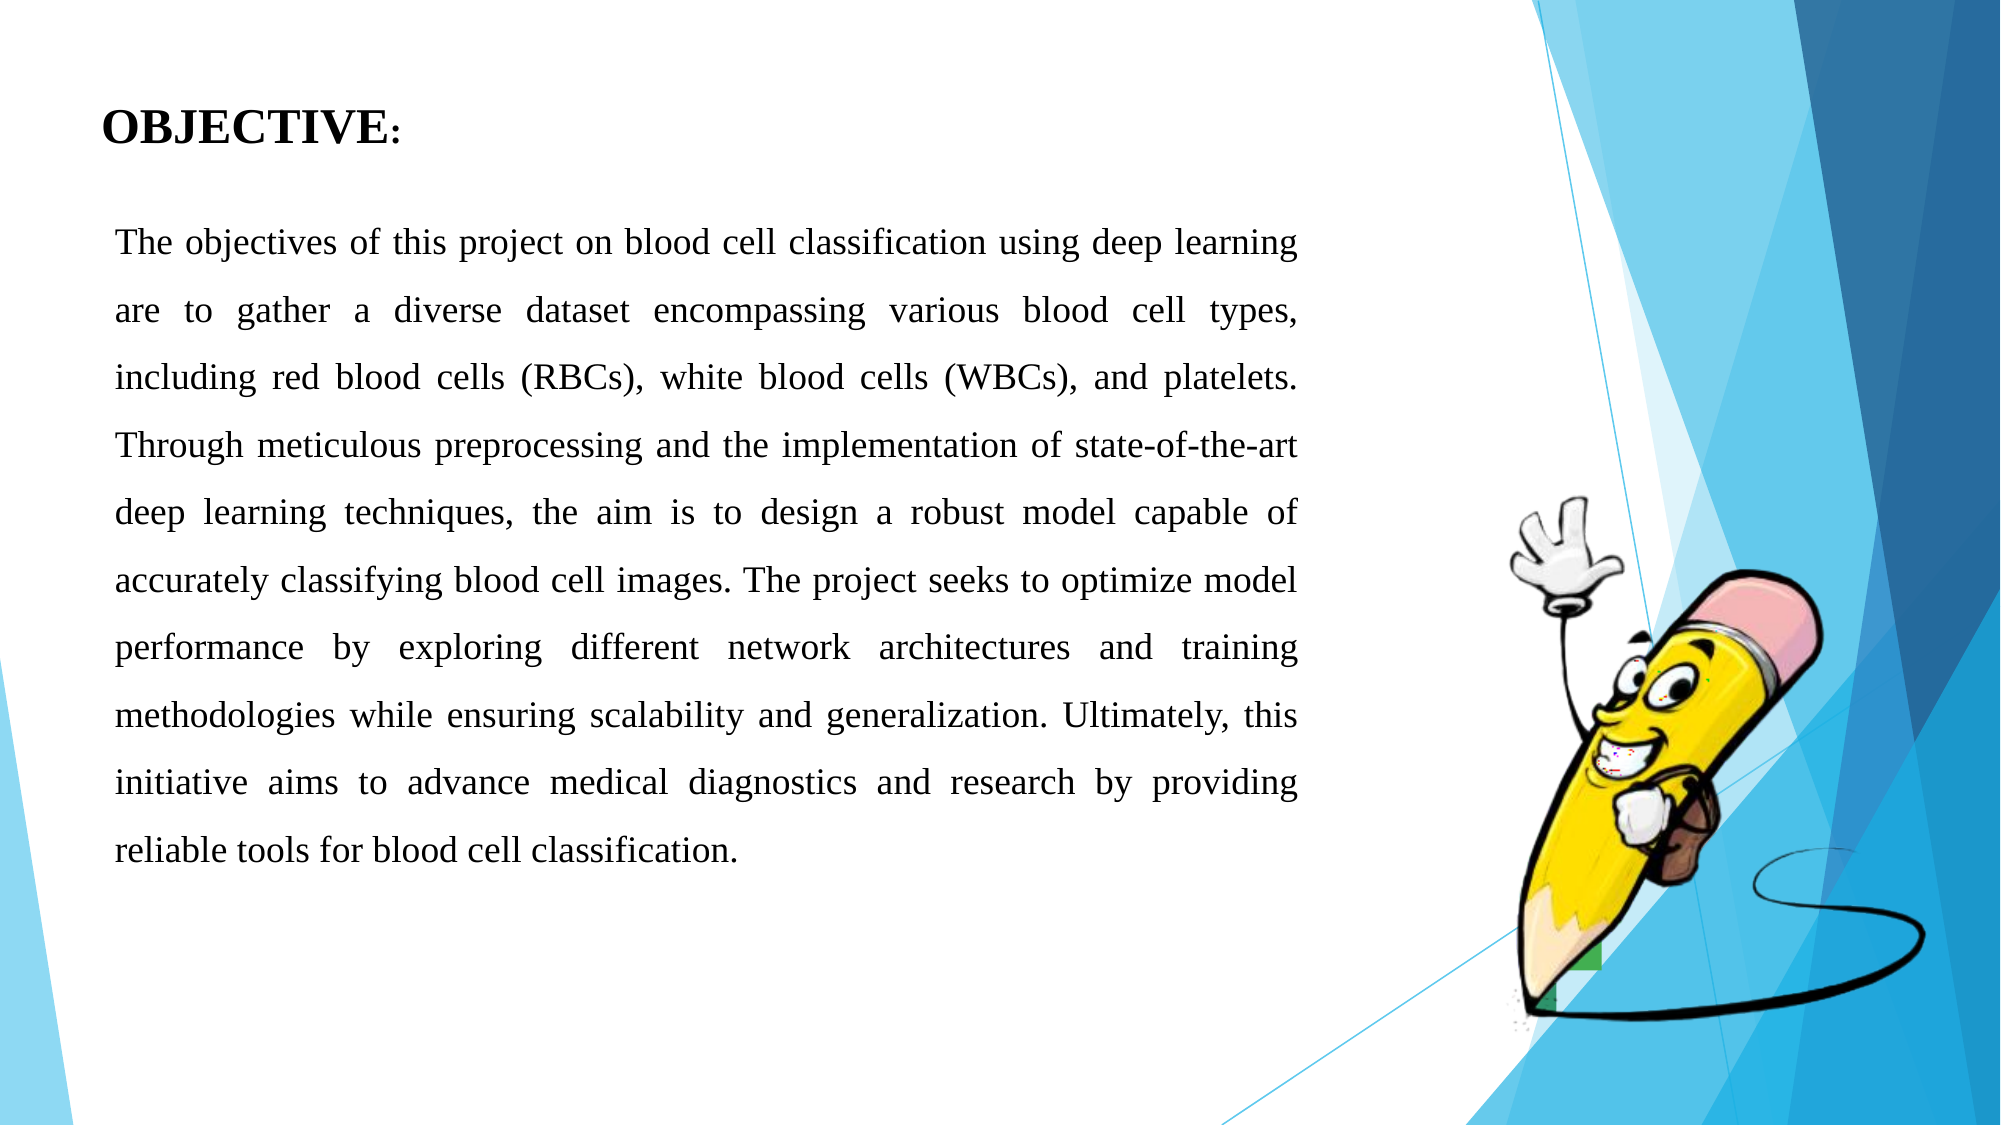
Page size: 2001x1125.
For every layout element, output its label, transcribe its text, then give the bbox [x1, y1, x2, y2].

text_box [1412, 449, 1993, 1076]
title OBJECTIVE: [91, 63, 1694, 155]
text_box The objectives of this project on blood cell classification using deep learning are to gather a diverse dataset encompassing various blood cell types, including red blood cells (RBCs), white blood cells (WBCs), and platelets. Through meticulous preprocessing and the implementation of state-of-the-art deep learning techniques, the aim is to design a robust model capable of accurately classifying blood cell images. The project seeks to optimize model performance by exploring different network architectures and training methodologies while ensuring scalability and generalization. Ultimately, this initiative aims to advance medical diagnostics and research by providing reliable tools for blood cell classification. [99, 187, 1315, 878]
